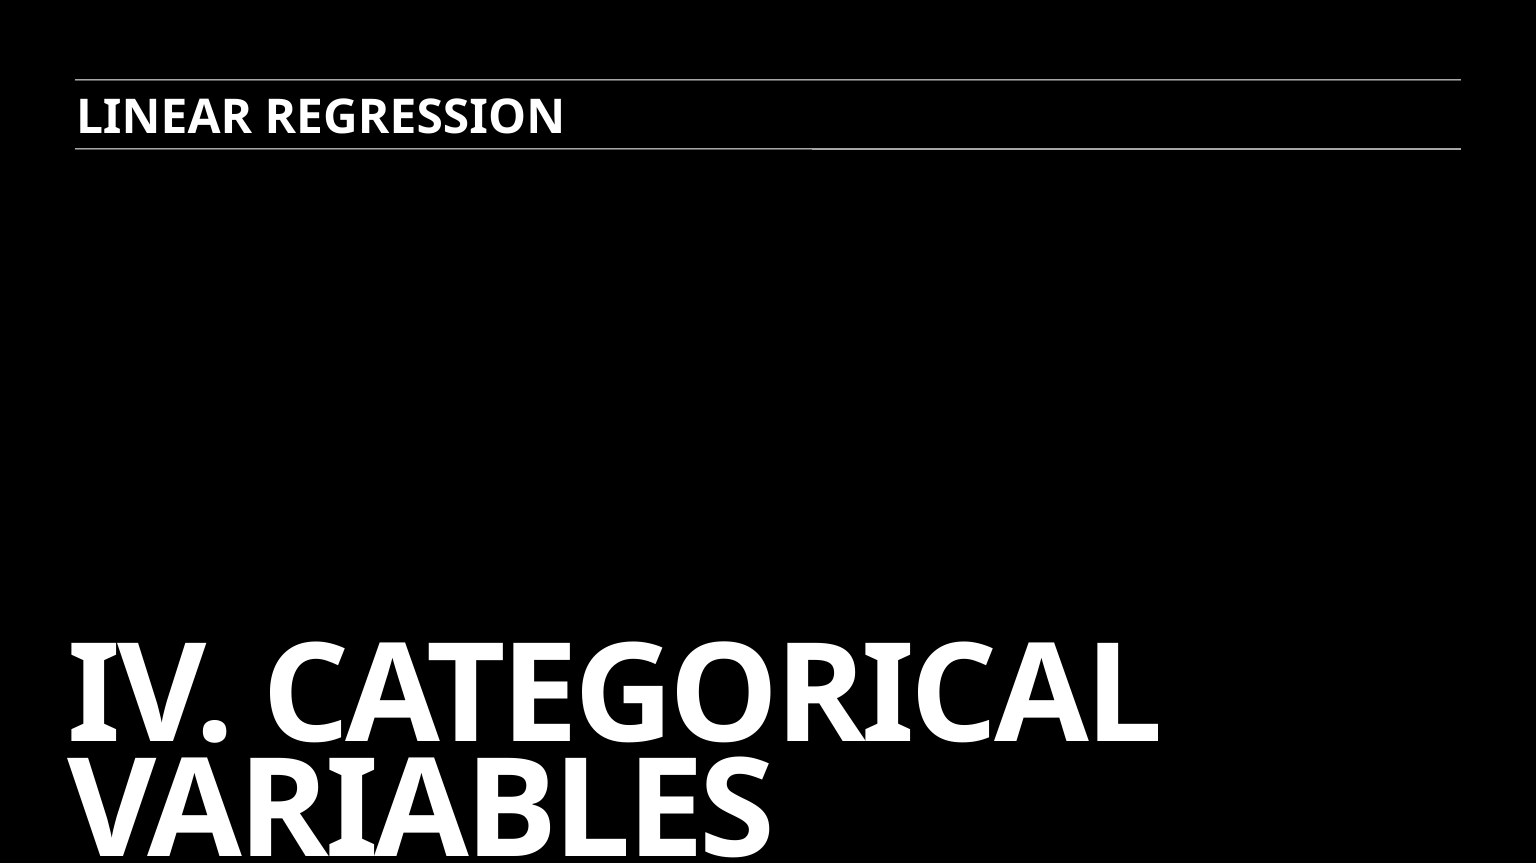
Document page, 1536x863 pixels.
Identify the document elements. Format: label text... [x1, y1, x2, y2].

title IV. CATEGORICAL VARIABLES [57, 643, 1440, 832]
list LINEAR REGRESSION [60, 81, 1111, 132]
